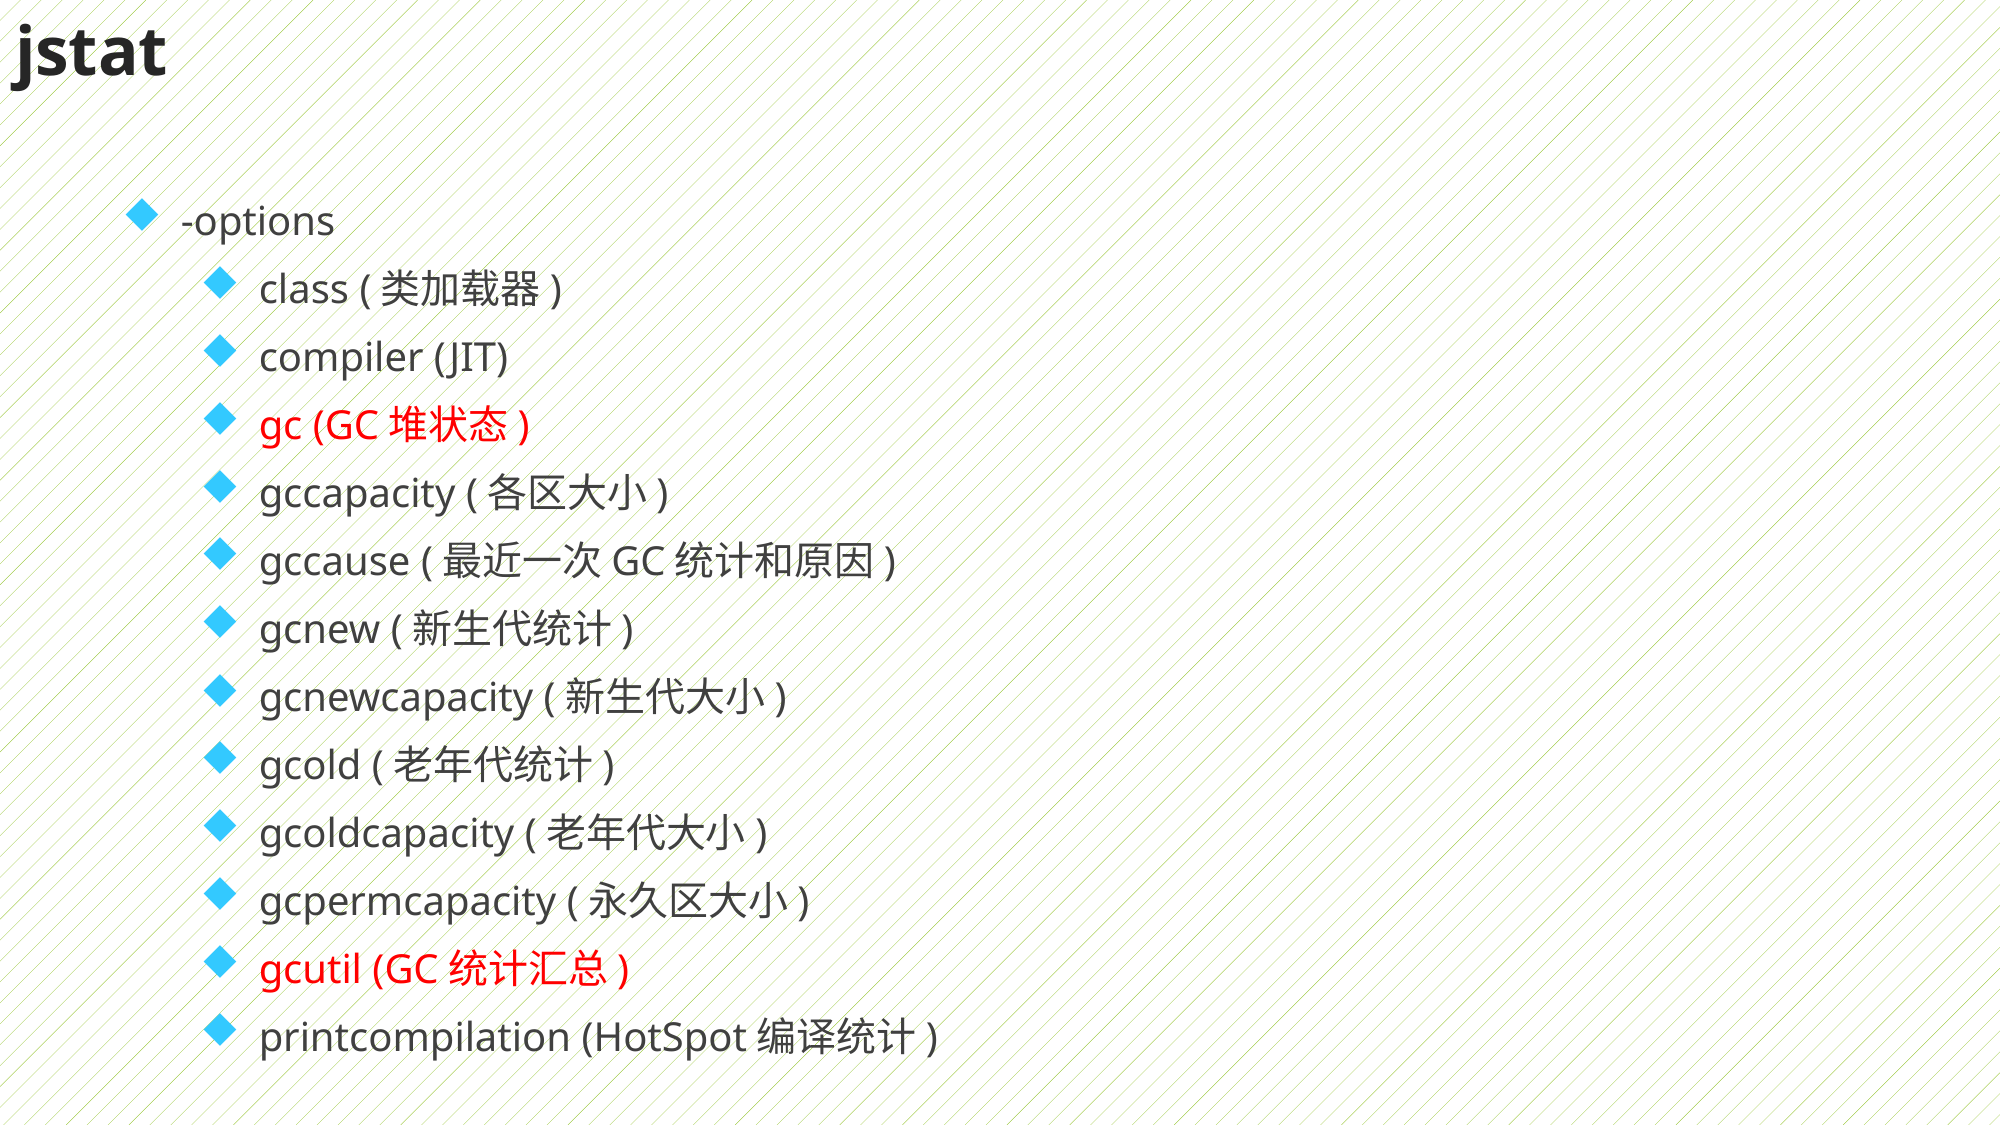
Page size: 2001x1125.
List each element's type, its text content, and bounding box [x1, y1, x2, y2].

list -options class (类加载器) compiler (JIT) gc (GC堆状态) gccapacity (各区大小) gccause (最近一次GC统计和原因) gcnew (新生代统计) gcnewcapacity (新生代大小) gcold (老年代统计) gcoldcapacity (老年代大小) gcpermcapacity (永久区大小) gcutil (GC统计汇总) printcompilation (HotSpot编译统计) [107, 188, 1706, 1070]
title jstat [0, 0, 1411, 97]
